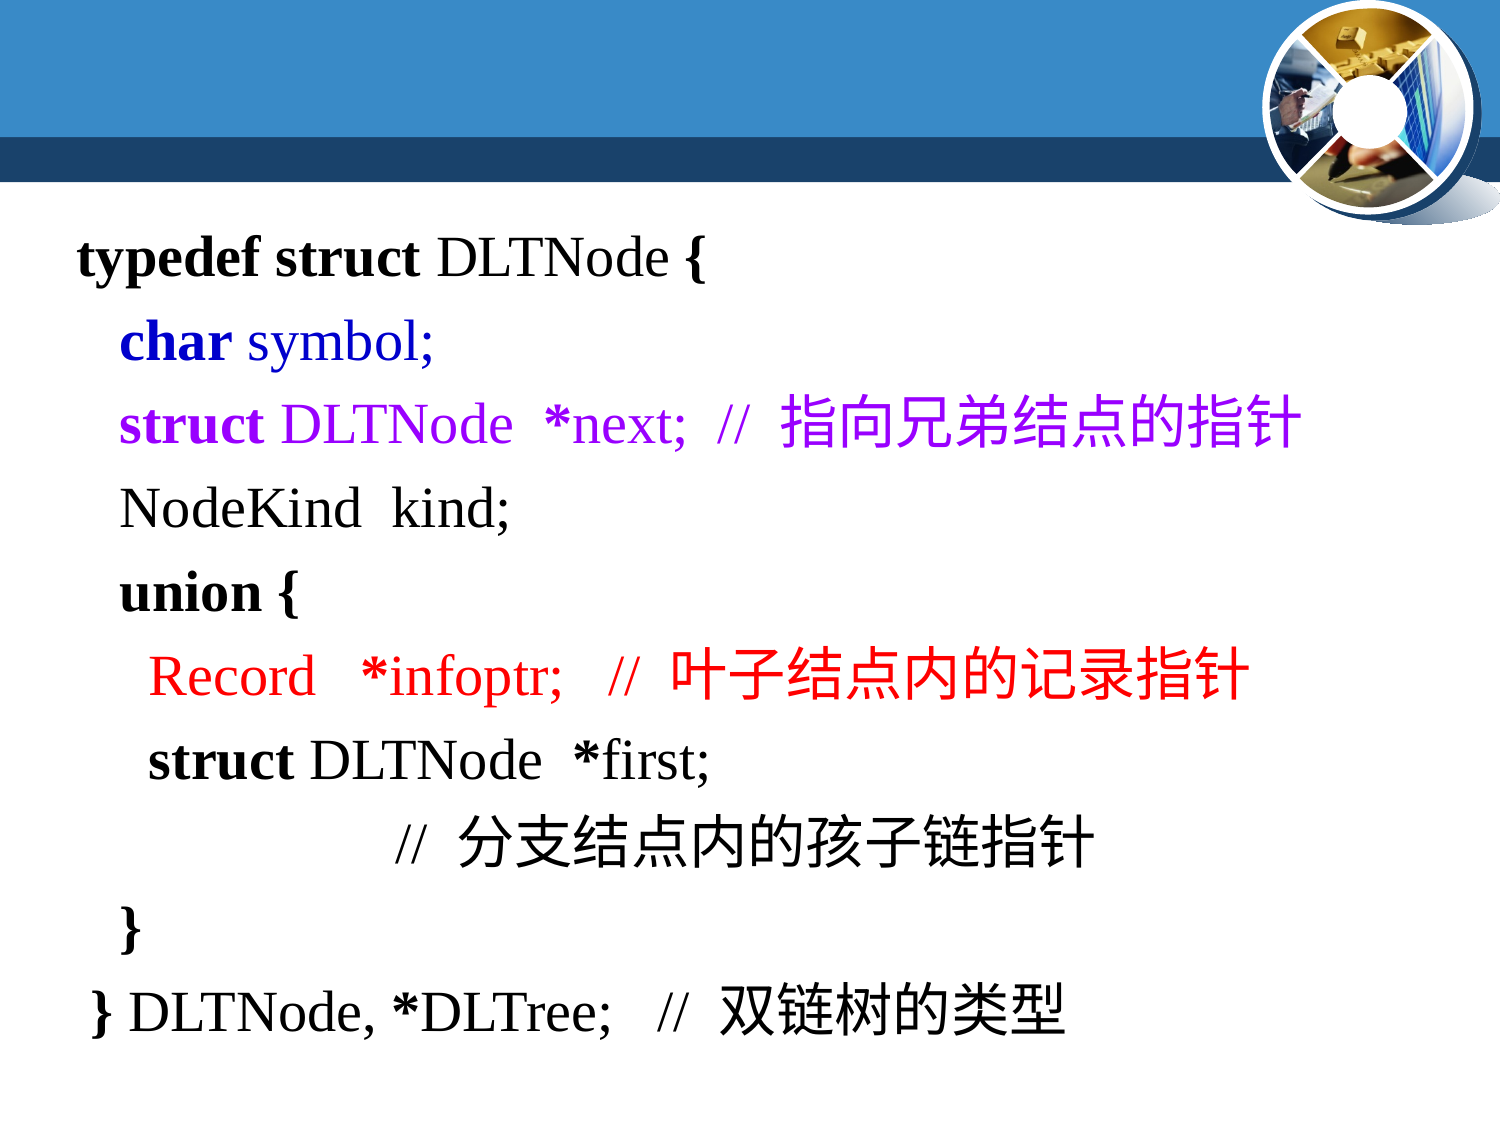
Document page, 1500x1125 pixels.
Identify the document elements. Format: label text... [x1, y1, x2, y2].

picture [1393, 38, 1466, 177]
picture [1299, 136, 1434, 208]
text_box typedef struct DLTNode { char symbol; struct DLTNode *next; // 指向兄弟结点的指针 NodeKind kind; union { Record *infoptr; // 叶子结点内的记录指针 struct DLTNode *first; // 分支结点内的孩子链指针 } } DLTNode, *DLTree; // 双链树的类型 [61, 196, 1319, 1051]
picture [1301, 8, 1432, 82]
picture [1269, 39, 1343, 174]
